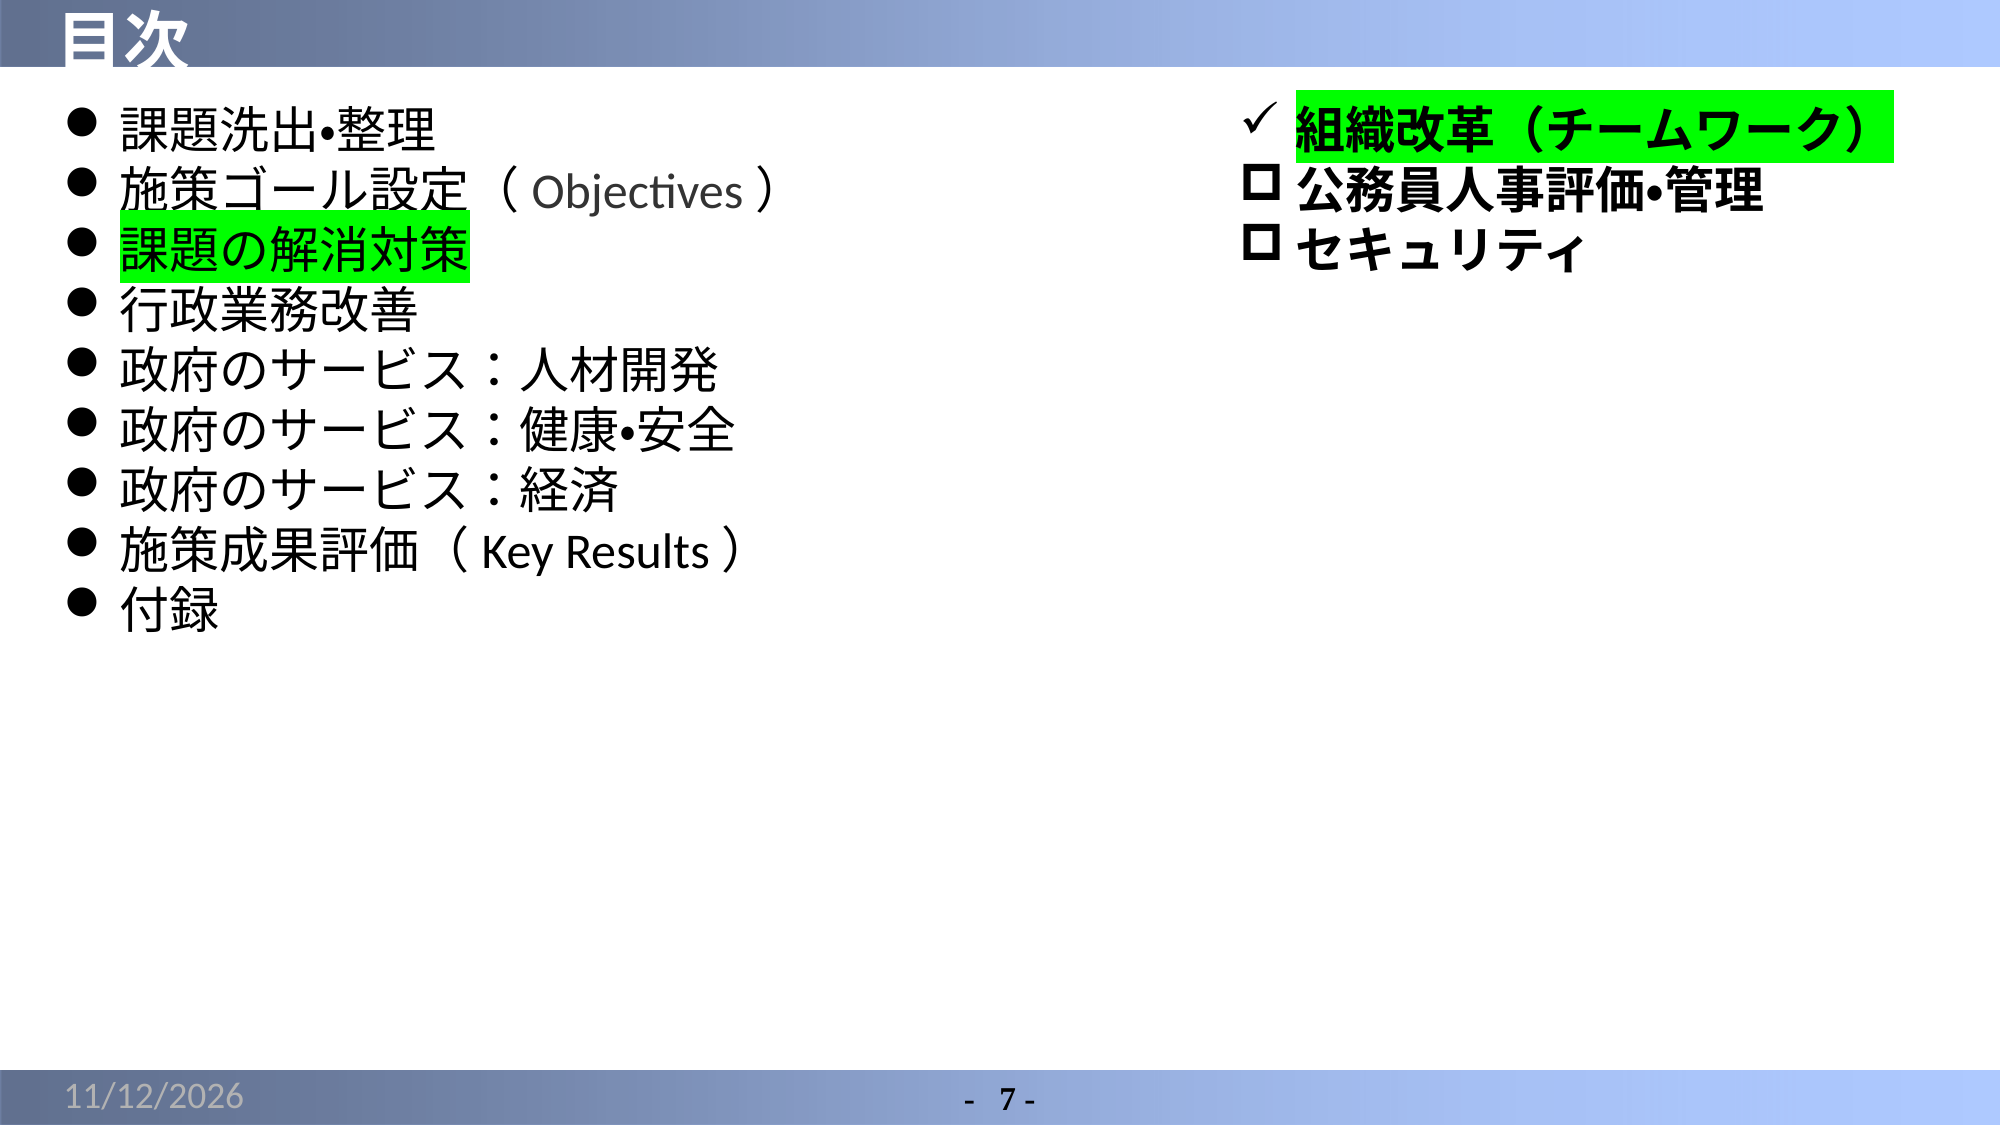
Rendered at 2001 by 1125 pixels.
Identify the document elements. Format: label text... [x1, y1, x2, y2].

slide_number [63, 1071, 524, 1117]
list 課題洗出・整理 施策ゴール設定（Objectives） 課題の解消対策 行政業務改善 政府のサービス：人材開発 政府のサービス：健康・安全 政府のサービス：経済 施策成果評価（Key Results） 付録 [63, 98, 1186, 1072]
title 目次 [56, 0, 1937, 81]
slide_number - 7 - [934, 1078, 1063, 1117]
list 組織改革（チームワーク） 公務員人事評価・管理 セキュリティ [1239, 98, 1937, 1033]
